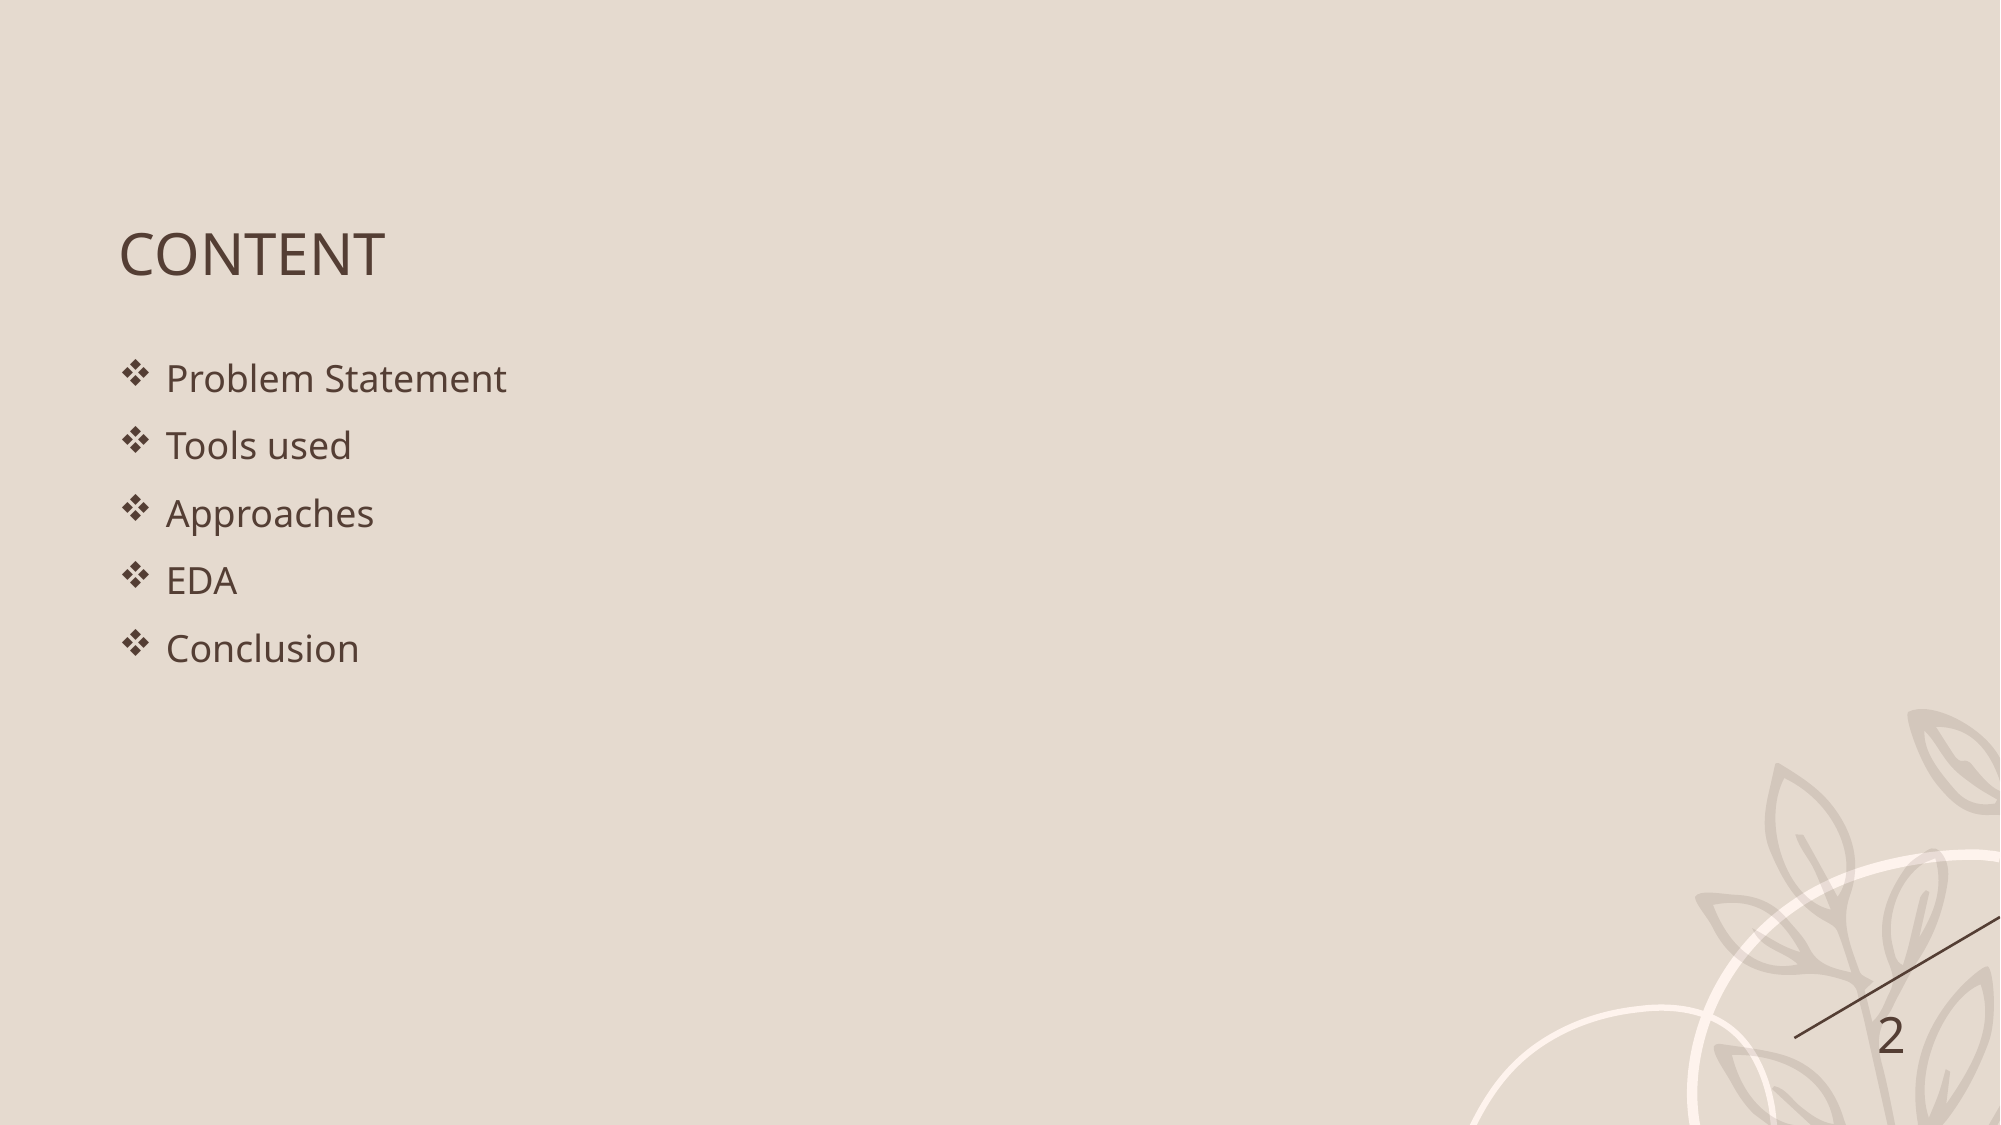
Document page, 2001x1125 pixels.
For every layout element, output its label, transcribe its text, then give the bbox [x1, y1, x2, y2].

slide_number 2 [1862, 964, 1971, 1112]
text_box CONTENT Problem Statement Tools used Approaches EDA Conclusion [104, 209, 1802, 723]
